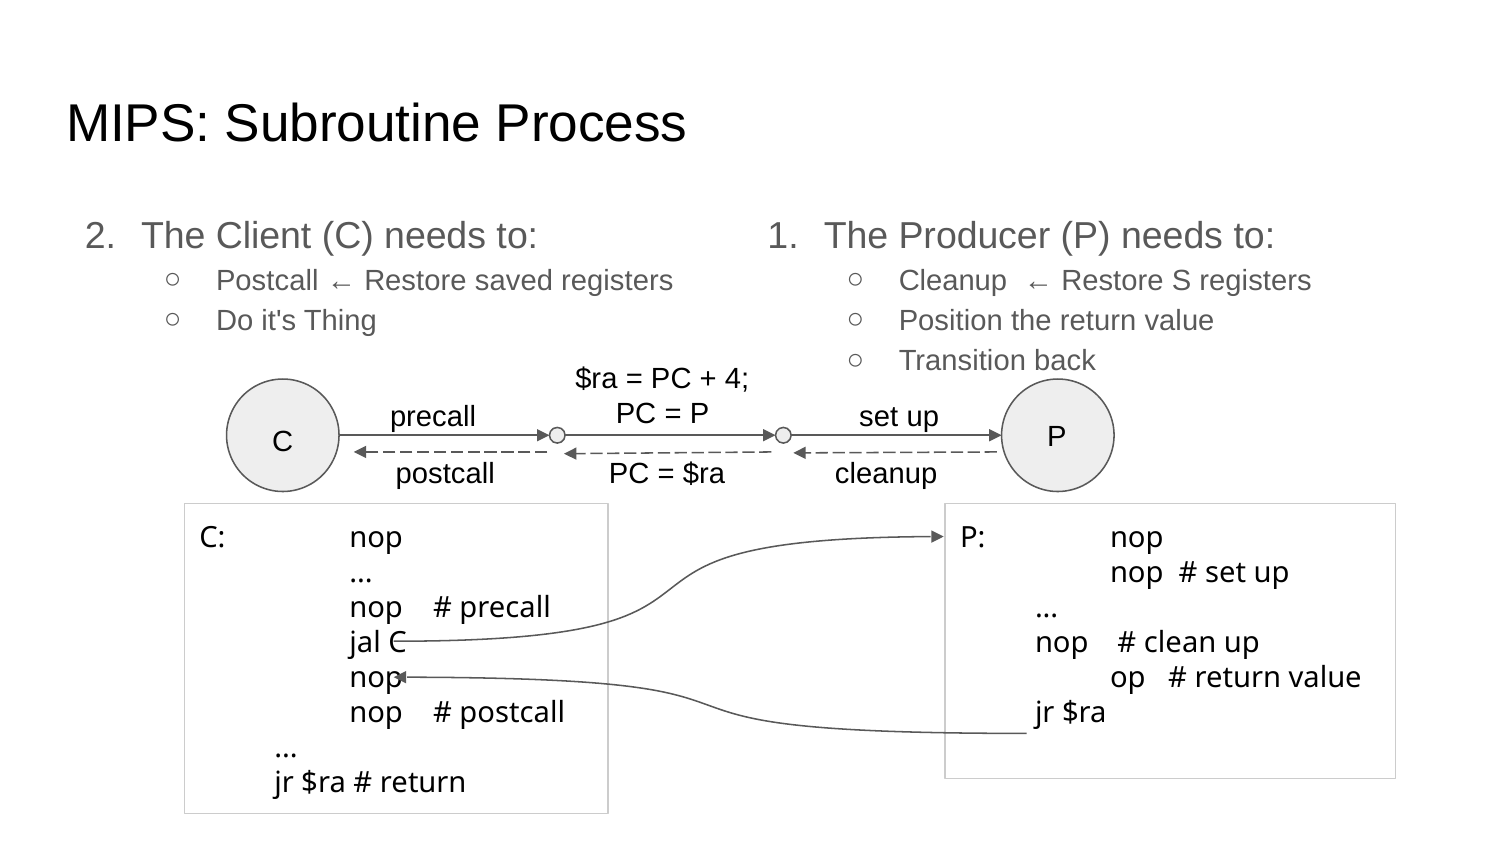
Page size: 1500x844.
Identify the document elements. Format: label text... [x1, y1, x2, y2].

text_box precall [374, 443, 546, 448]
list The Client (C) needs to: Postcall ← Restore saved registers Do it's Thing [51, 189, 750, 750]
text_box P [1032, 402, 1137, 468]
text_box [393, 536, 944, 642]
title MIPS: Subroutine Process [51, 72, 1449, 167]
text_box PC = $ra [586, 463, 748, 505]
text_box $ra = PC + 4; PC = P [537, 344, 788, 445]
text_box sp [955, 454, 996, 459]
text_box PC = $ra [586, 445, 748, 450]
text_box set up [844, 382, 1015, 448]
text_box precall [374, 382, 537, 434]
text_box C [257, 407, 362, 473]
text_box P: nop nop # set up ... nop # clean up op # return value jr $ra [944, 503, 1396, 779]
list The Producer (P) needs to: Cleanup ← Restore S registers Position the return value Transition back [750, 189, 1446, 750]
text_box postcall [378, 461, 513, 505]
text_box [226, 379, 332, 492]
text_box j [820, 454, 955, 459]
text_box cleanup [820, 443, 955, 450]
text_box cleanup [820, 461, 955, 505]
text_box [1003, 379, 1104, 492]
text_box C: nop ... nop # precall jal C nop nop # postcall ... jr $ra # return [184, 503, 608, 814]
text_box sp [750, 454, 772, 461]
text_box Client [563, 454, 586, 461]
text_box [393, 676, 1027, 734]
text_box sp [806, 454, 820, 459]
